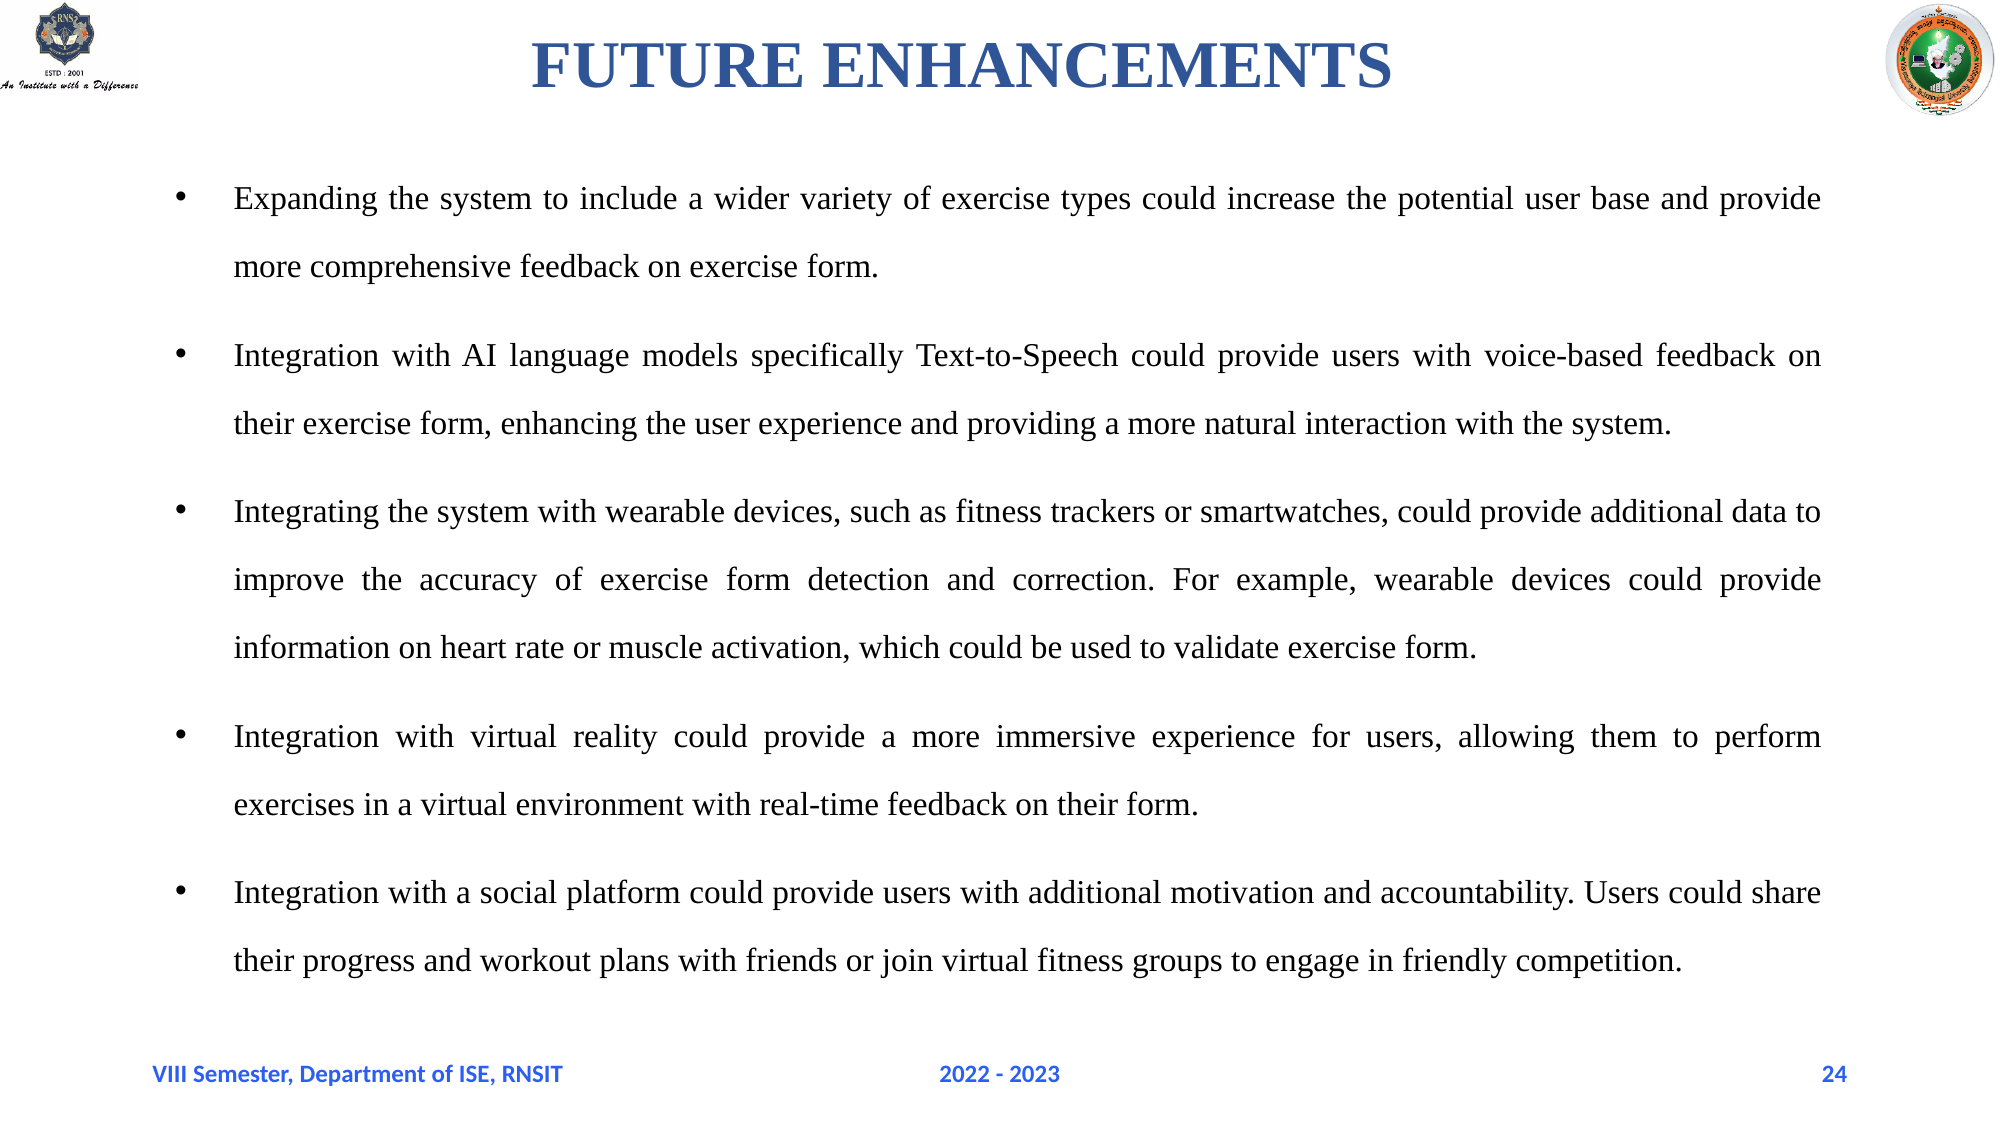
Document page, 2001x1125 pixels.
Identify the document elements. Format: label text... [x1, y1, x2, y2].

text_box Expanding the system to include a wider variety of exercise types could increase the potential user base and provide more comprehensive feedback on exercise form. Integration with AI language models specifically Text-to-Speech could provide users with voice-based feedback on their exercise form, enhancing the user experience and providing a more natural interaction with the system. Integrating the system with wearable devices, such as fitness trackers or smartwatches, could provide additional data to improve the accuracy of exercise form detection and correction. For example, wearable devices could provide information on heart rate or muscle activation, which could be used to validate exercise form. Integration with virtual reality could provide a more immersive experience for users, allowing them to perform exercises in a virtual environment with real-time feedback on their form. Integration with a social platform could provide users with additional motivation and accountability. Users could share their progress and workout plans with friends or join virtual fitness groups to engage in friendly competition. [160, 140, 1840, 1013]
picture [1882, 2, 1997, 117]
picture [0, 0, 138, 91]
title FUTURE ENHANCEMENTS [350, 22, 1576, 140]
footer 2022 - 2023 [662, 1042, 1338, 1103]
slide_number VIII Semester, Department of ISE, RNSIT [137, 1042, 662, 1103]
slide_number 24 [1412, 1042, 1863, 1103]
